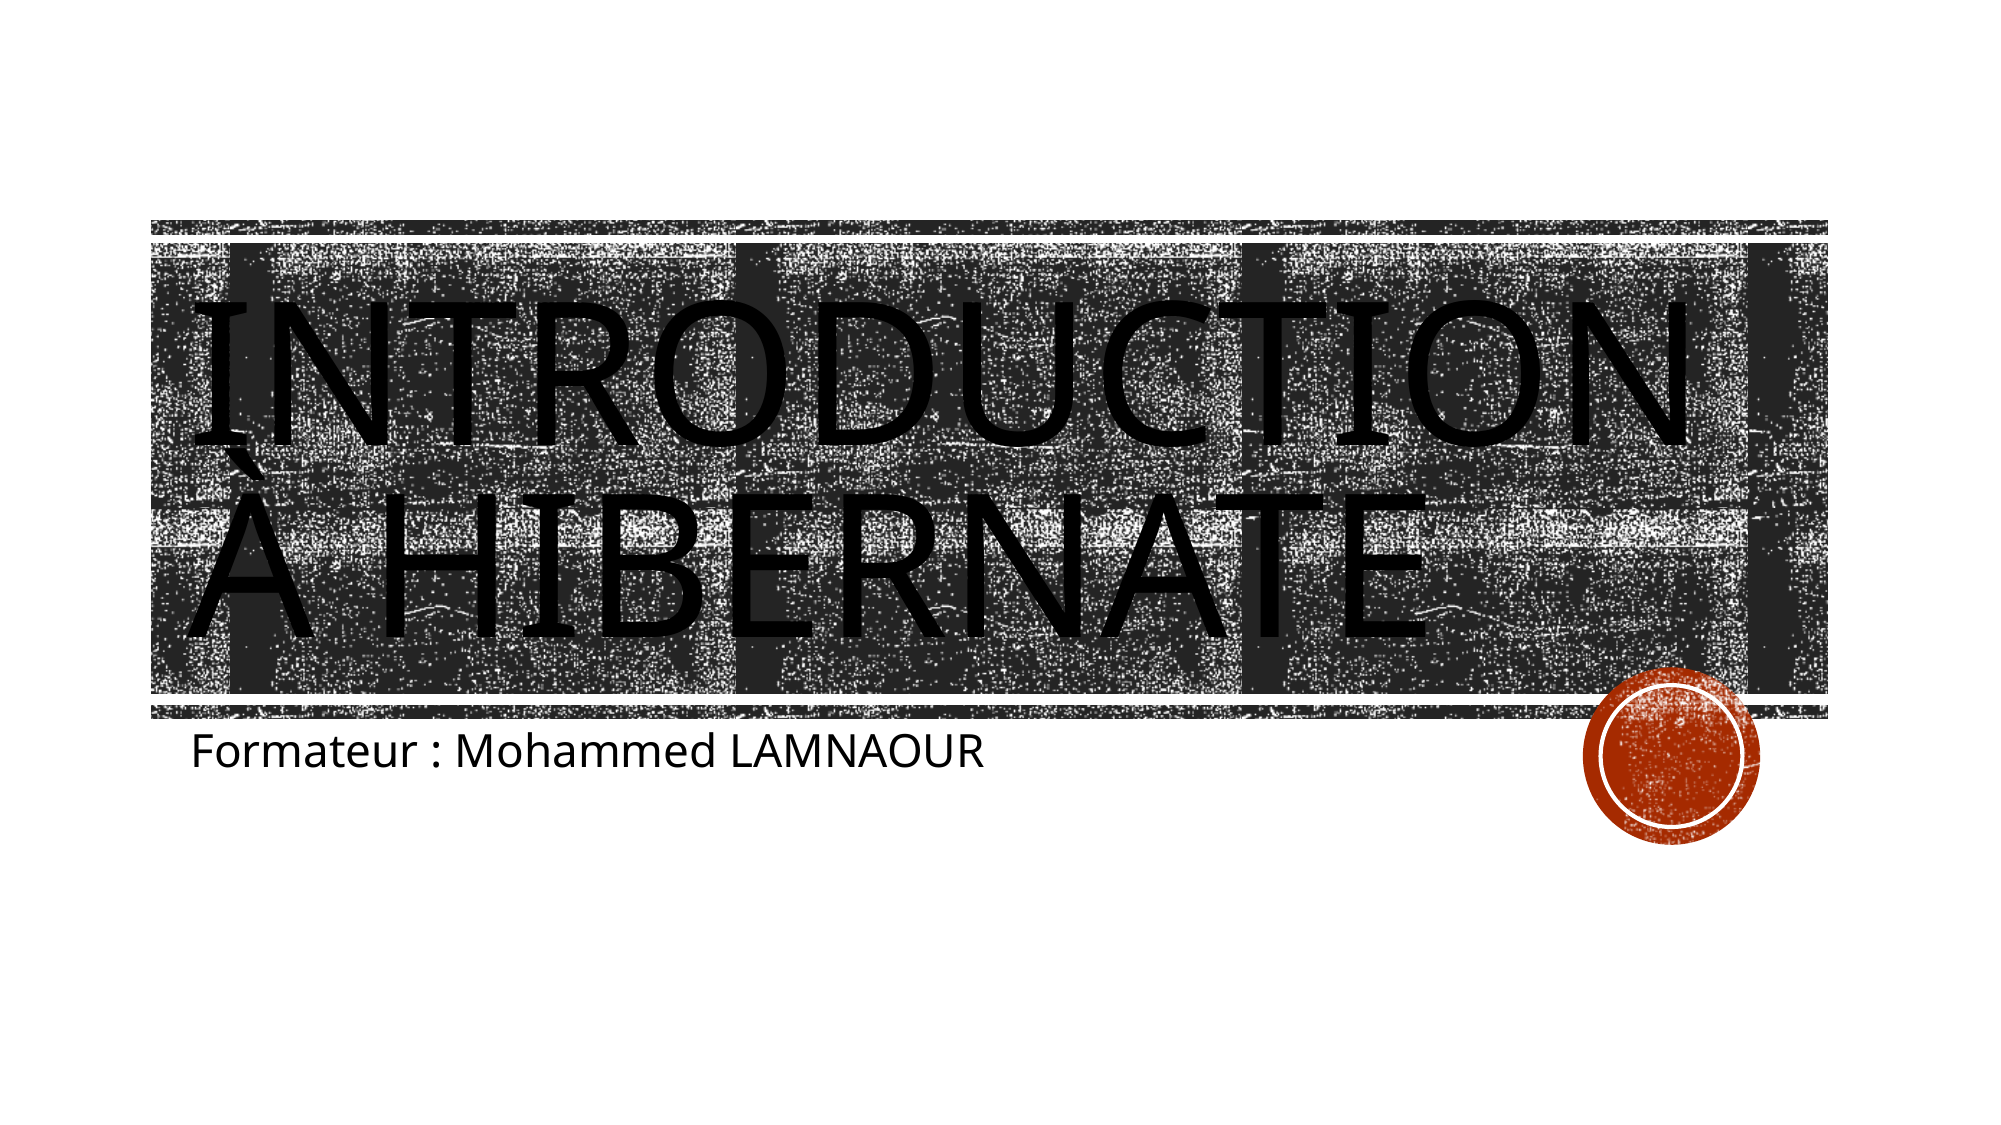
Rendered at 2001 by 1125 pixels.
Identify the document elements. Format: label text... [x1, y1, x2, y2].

subtitle Formateur : Mohammed LAMNAOUR [175, 720, 1470, 896]
title Introduction à Hibernate [172, 234, 1808, 733]
